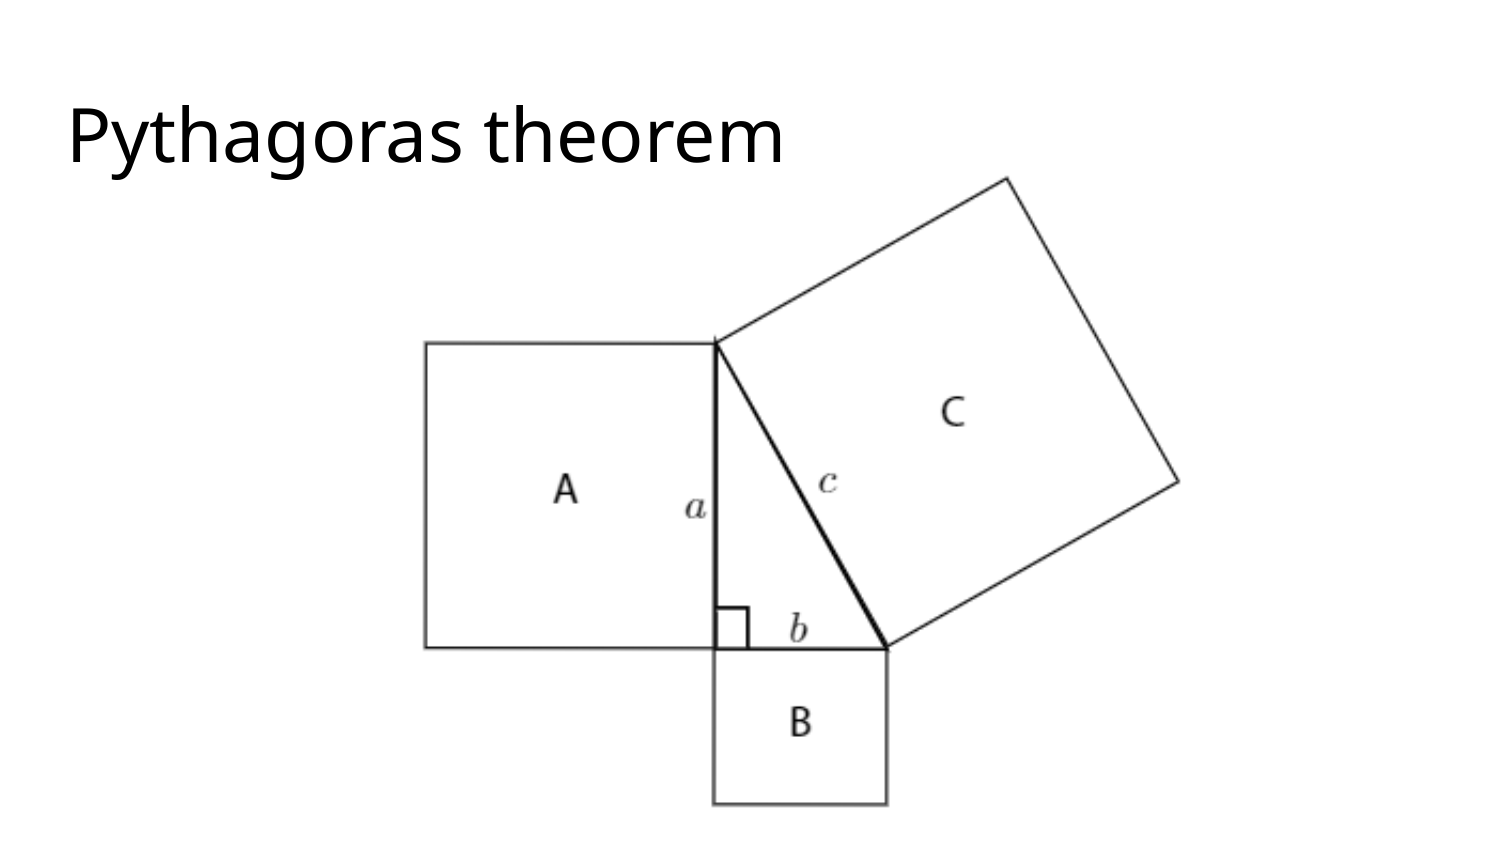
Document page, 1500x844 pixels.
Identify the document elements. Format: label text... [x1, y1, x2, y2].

title Pythagoras theorem [51, 72, 1449, 167]
picture [351, 166, 1204, 831]
